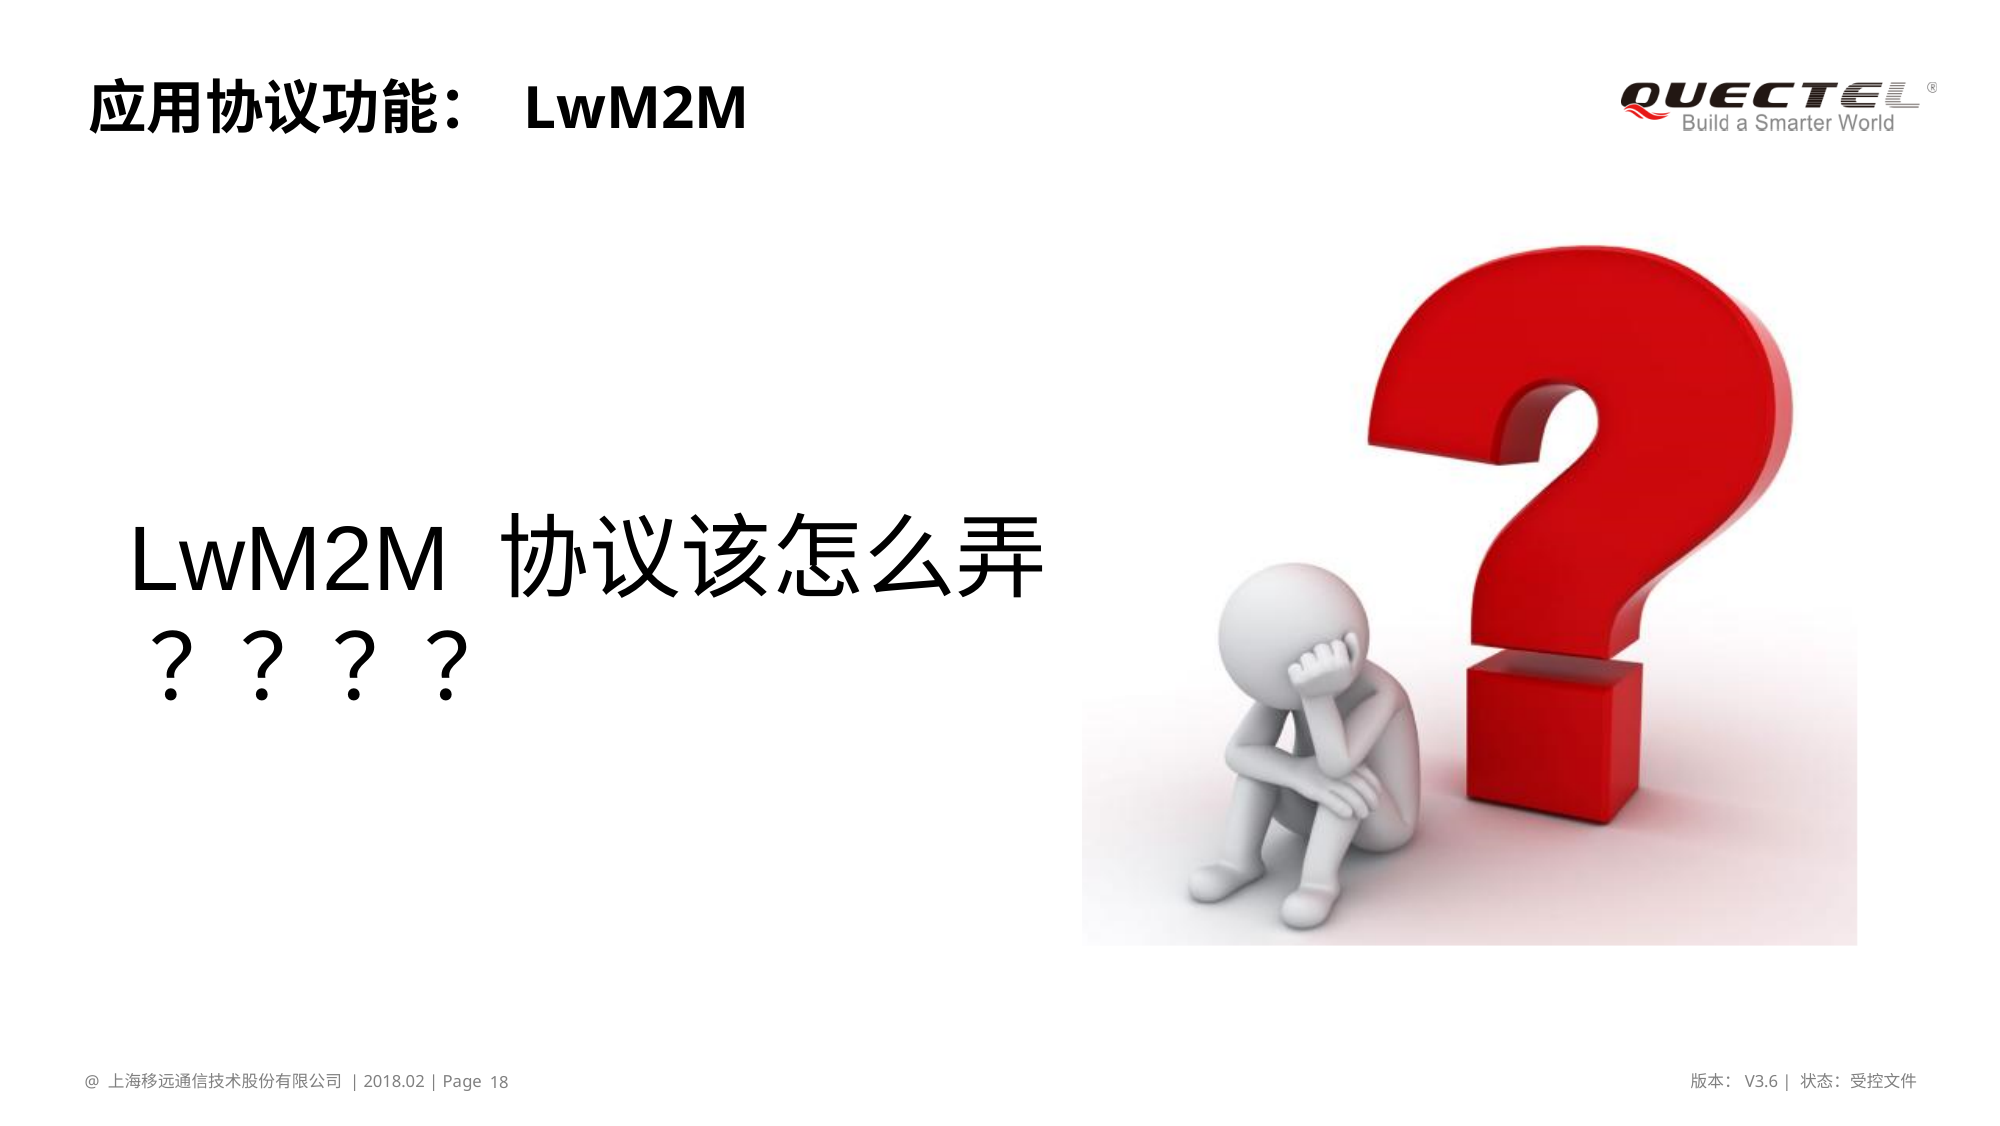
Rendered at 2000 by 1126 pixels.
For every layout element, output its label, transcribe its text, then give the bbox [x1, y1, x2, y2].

text_box LwM2M 协议该怎么弄 ？？？？ [113, 491, 1077, 727]
title 应用协议功能： LwM2M [71, 81, 1887, 129]
picture [1082, 207, 1860, 949]
picture [1621, 82, 1937, 131]
